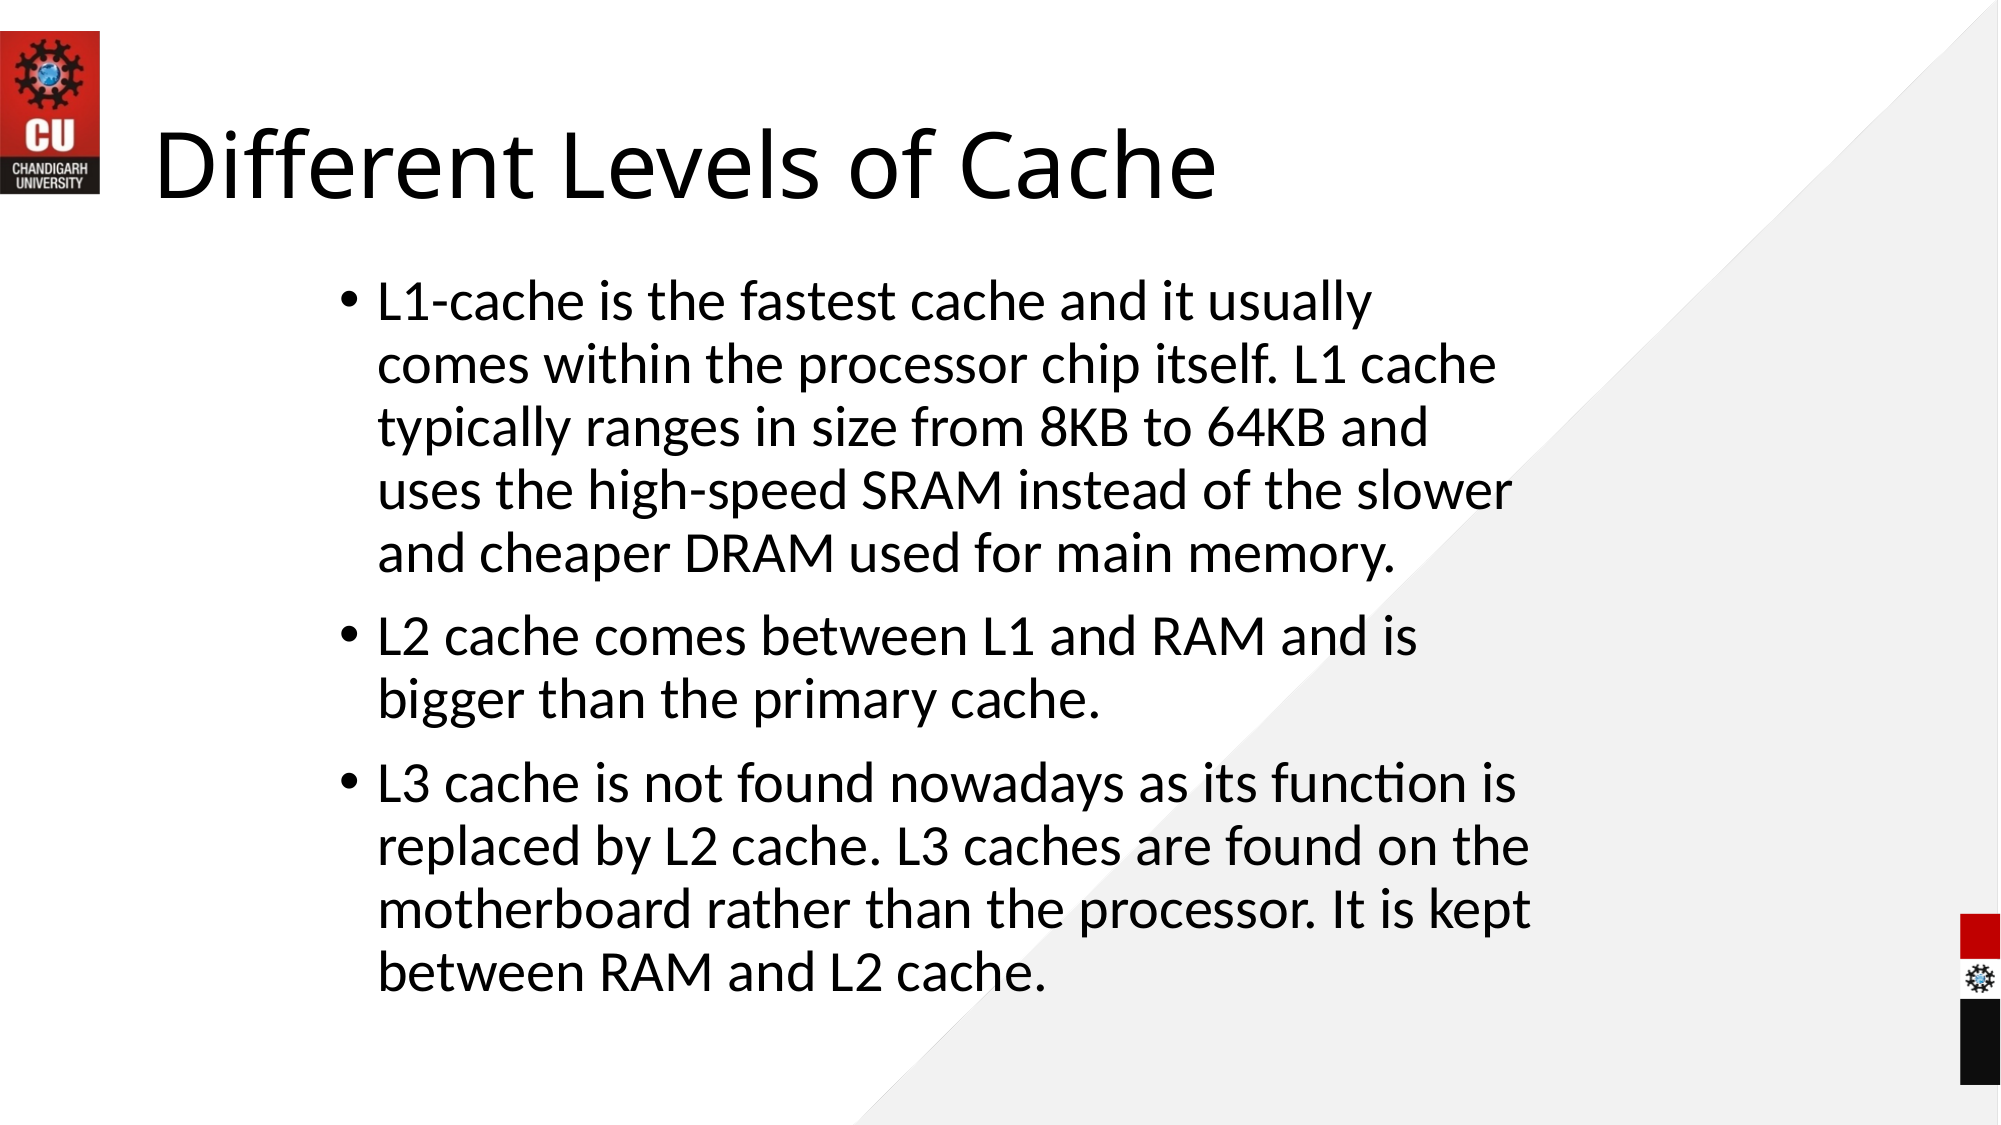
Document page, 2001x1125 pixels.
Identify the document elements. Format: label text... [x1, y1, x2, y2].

title Different Levels of Cache [137, 59, 1863, 278]
picture [0, 0, 2001, 1125]
list L1-cache is the fastest cache and it usually comes within the processor chip itself. L1 cache typically ranges in size from 8KB to 64KB and uses the high-speed SRAM instead of the slower and cheaper DRAM used for main memory. L2 cache comes between L1 and RAM and is bigger than the primary cache. L3 cache is not found nowadays as its function is replaced by L2 cache. L3 caches are found on the motherboard rather than the processor. It is kept between RAM and L2 cache. [324, 262, 1550, 1062]
